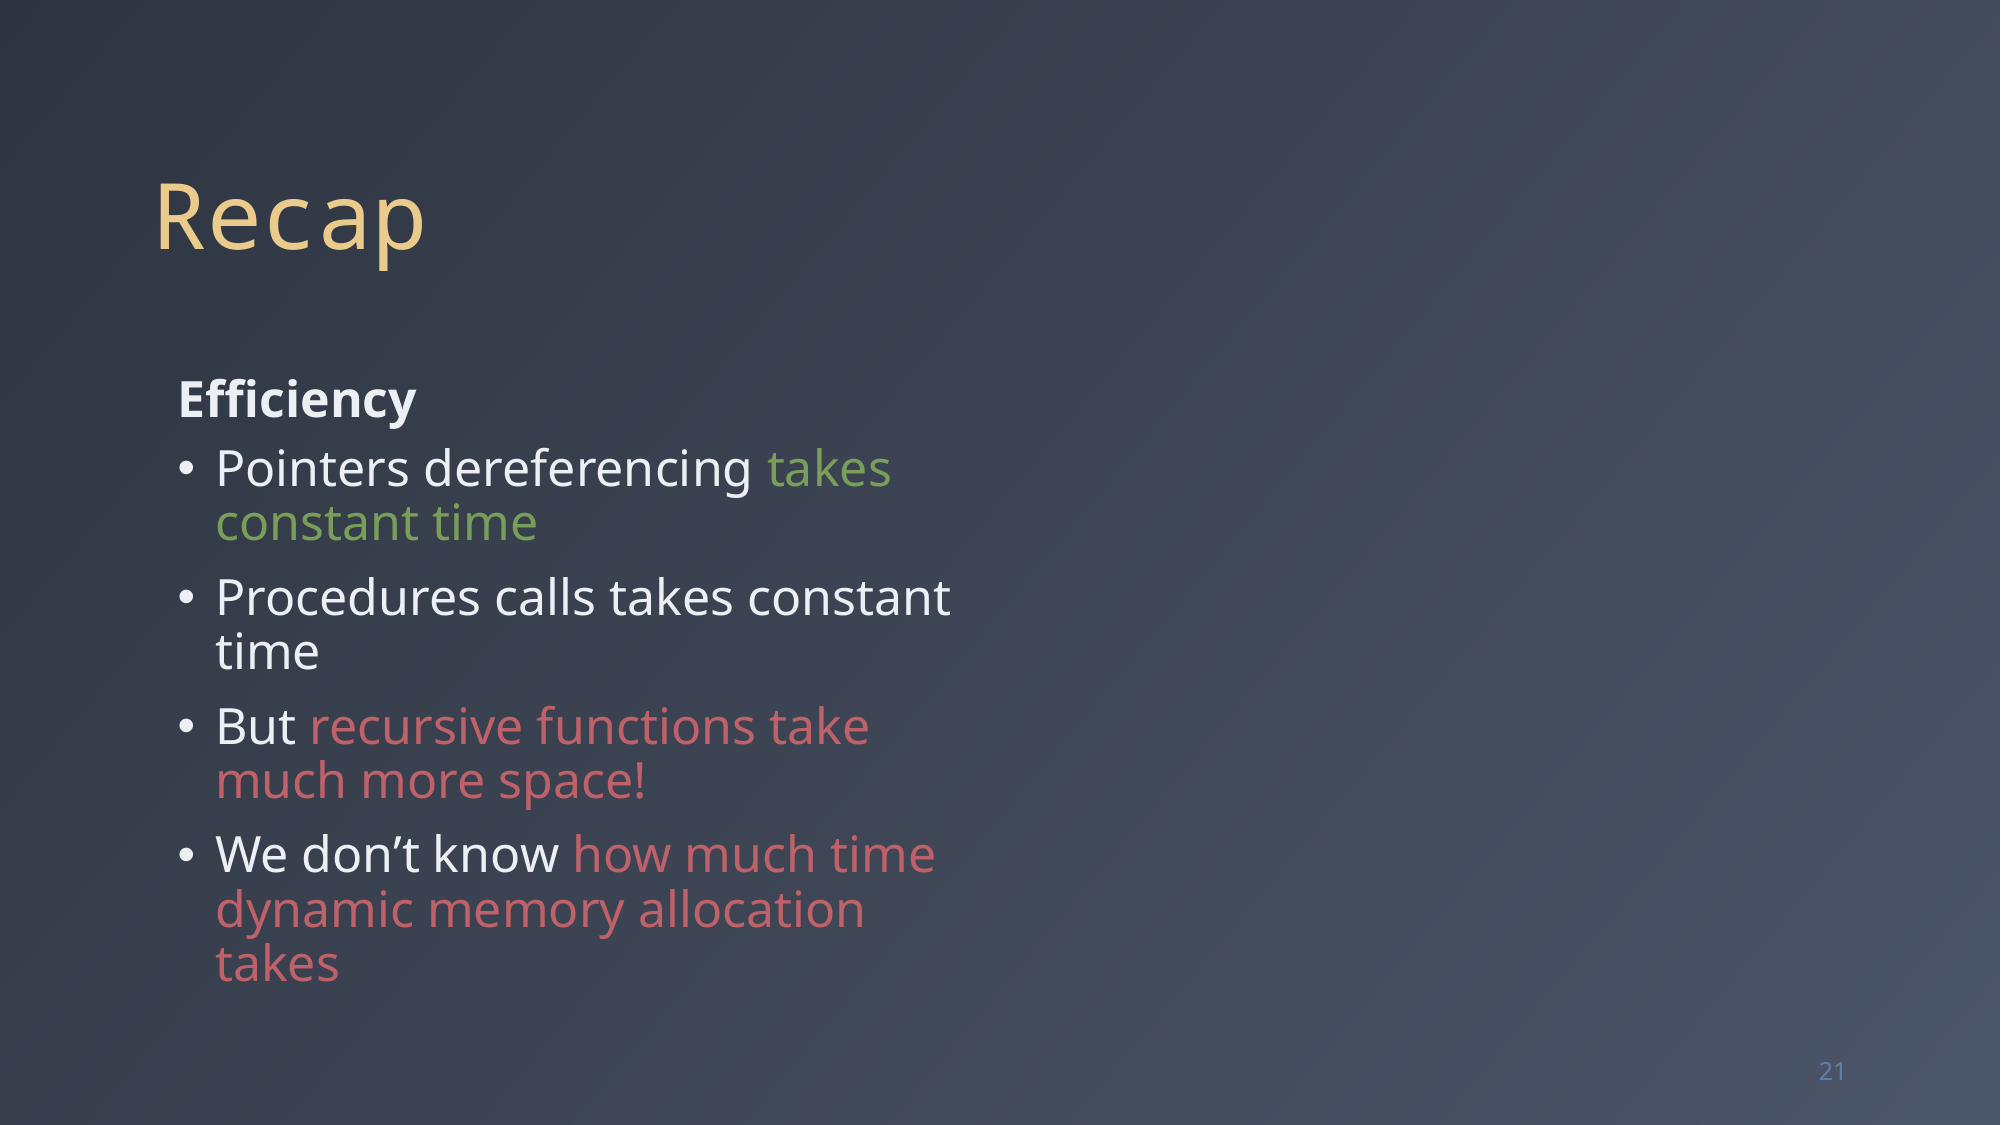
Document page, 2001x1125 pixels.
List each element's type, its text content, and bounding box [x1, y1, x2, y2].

text_box Pointers dereferencing takes constant time Procedures calls takes constant time But recursive functions take much more space! We don’t know how much time dynamic memory allocation takes [162, 435, 1009, 1041]
text_box Efficiency [162, 300, 1009, 435]
title Recap [137, 59, 1863, 278]
slide_number 21 [1738, 1042, 1863, 1103]
